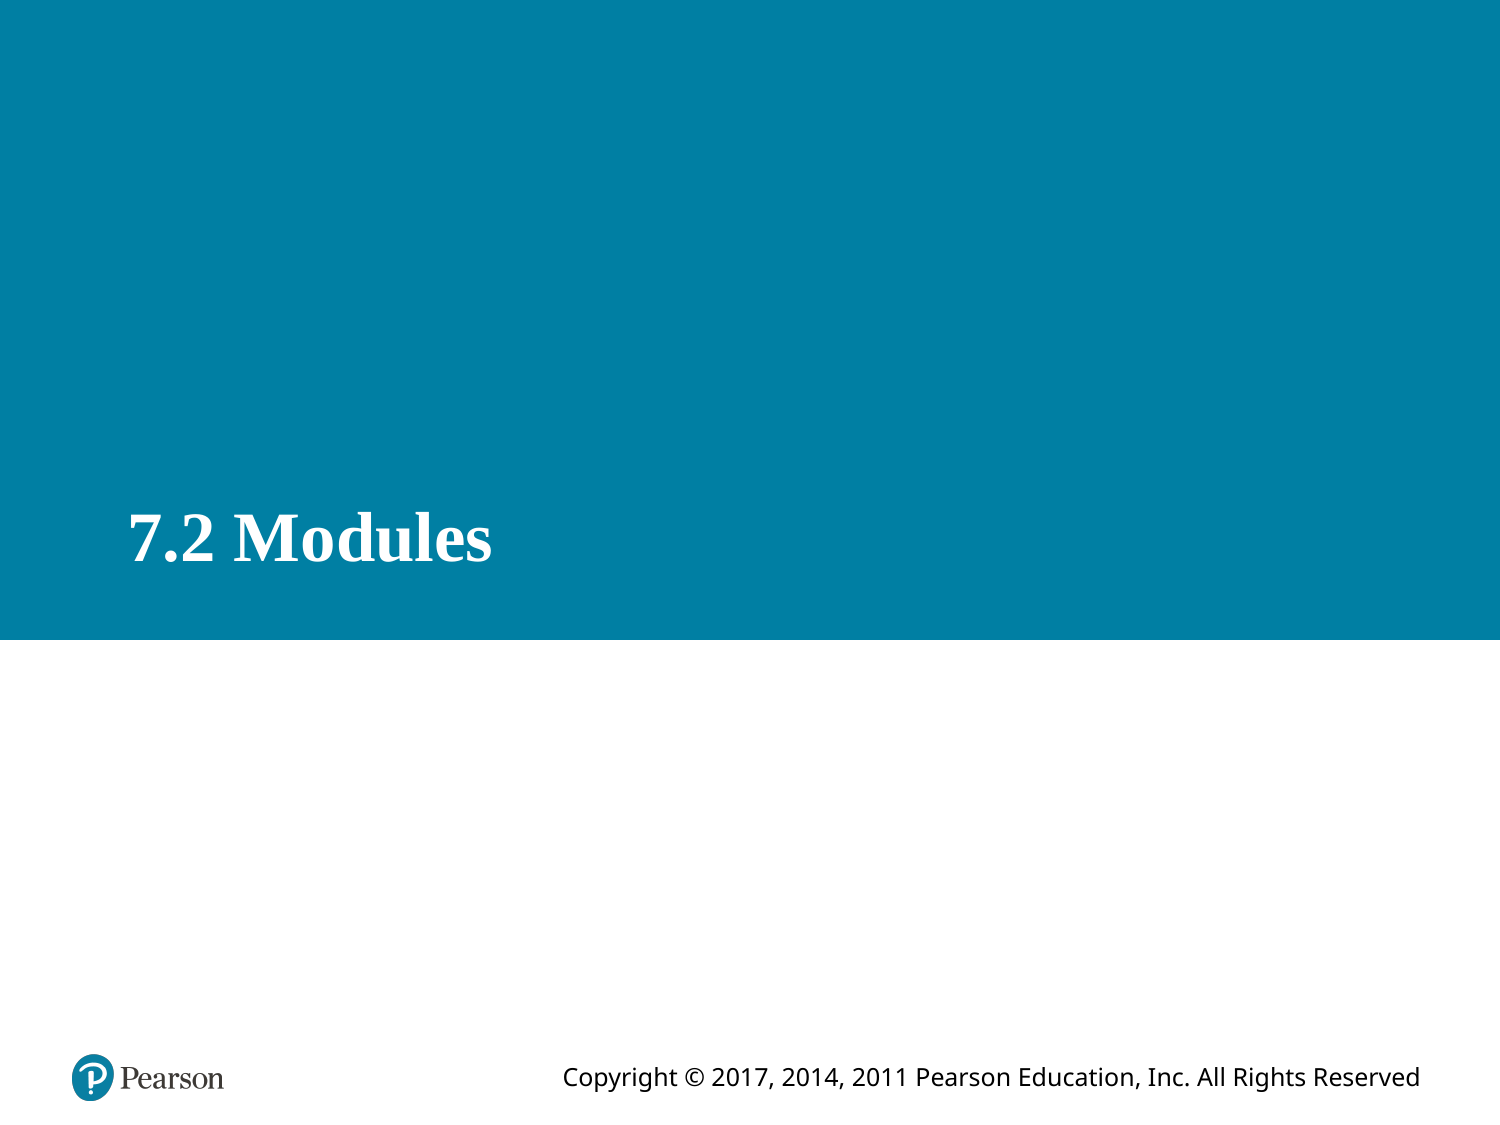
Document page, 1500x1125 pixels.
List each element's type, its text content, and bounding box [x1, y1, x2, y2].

picture [98, 1054, 224, 1101]
picture [80, 1063, 106, 1088]
picture [72, 1054, 88, 1070]
title 7.2 Modules [112, 372, 1388, 591]
picture [72, 1087, 83, 1101]
